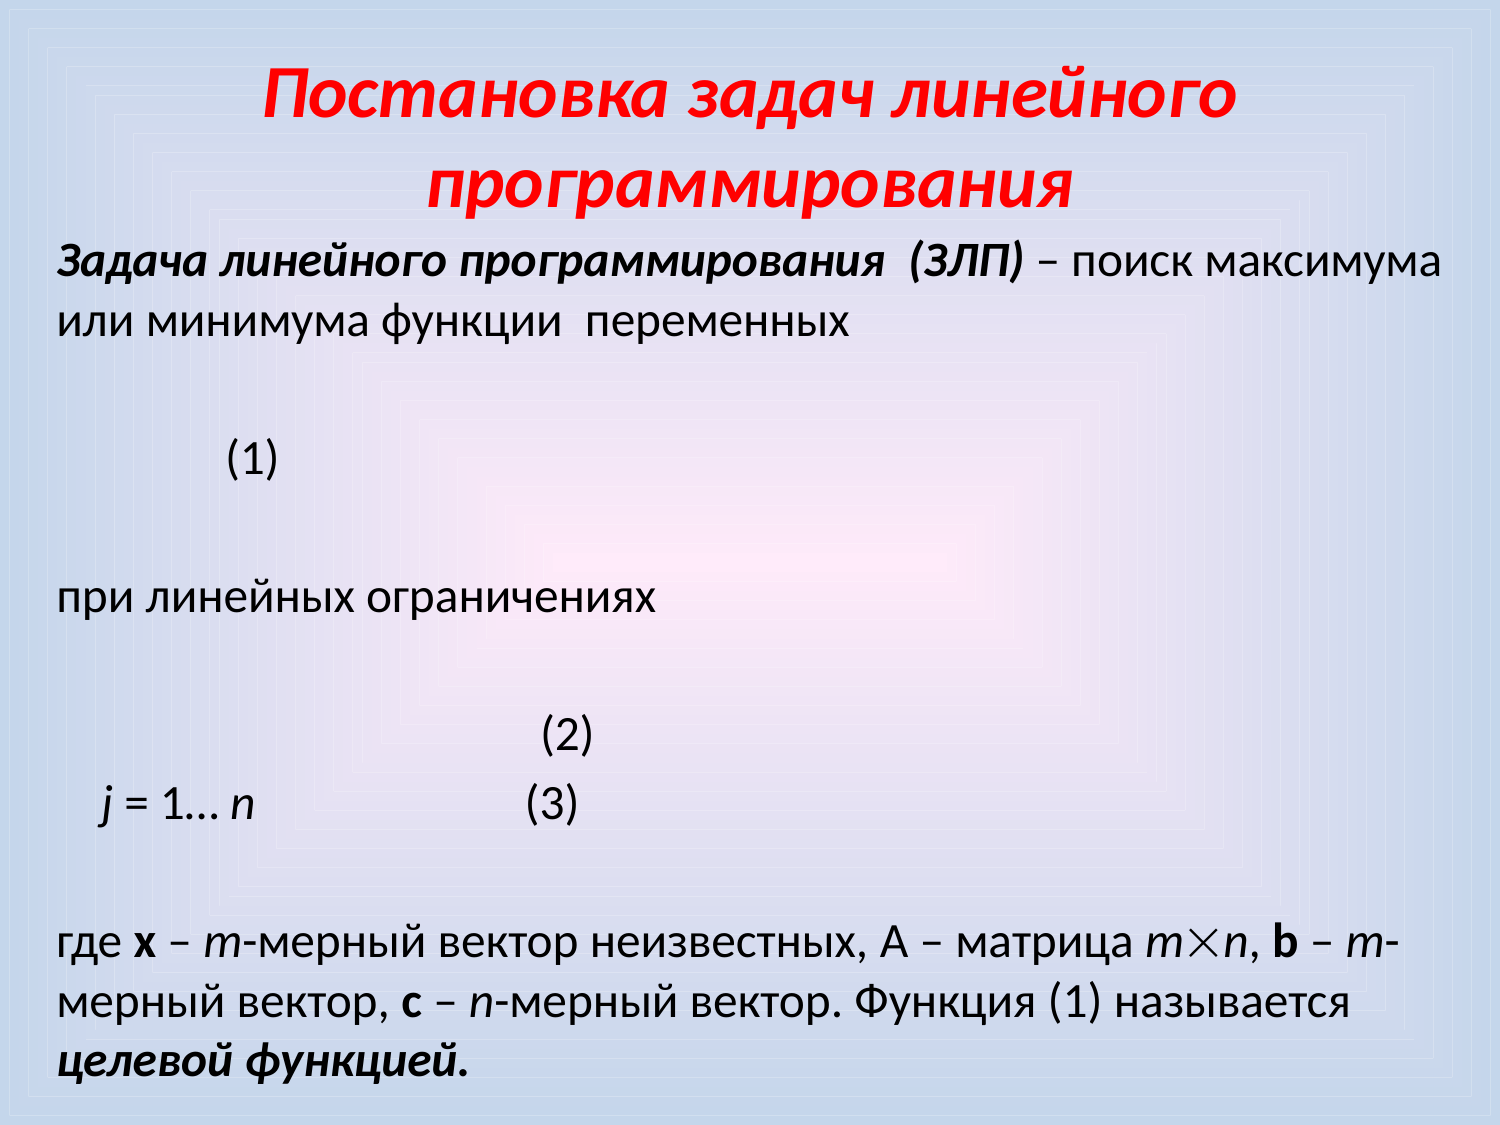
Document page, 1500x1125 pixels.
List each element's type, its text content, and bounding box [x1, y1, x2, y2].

title Постановка задач линейного программирования [75, 45, 1425, 220]
